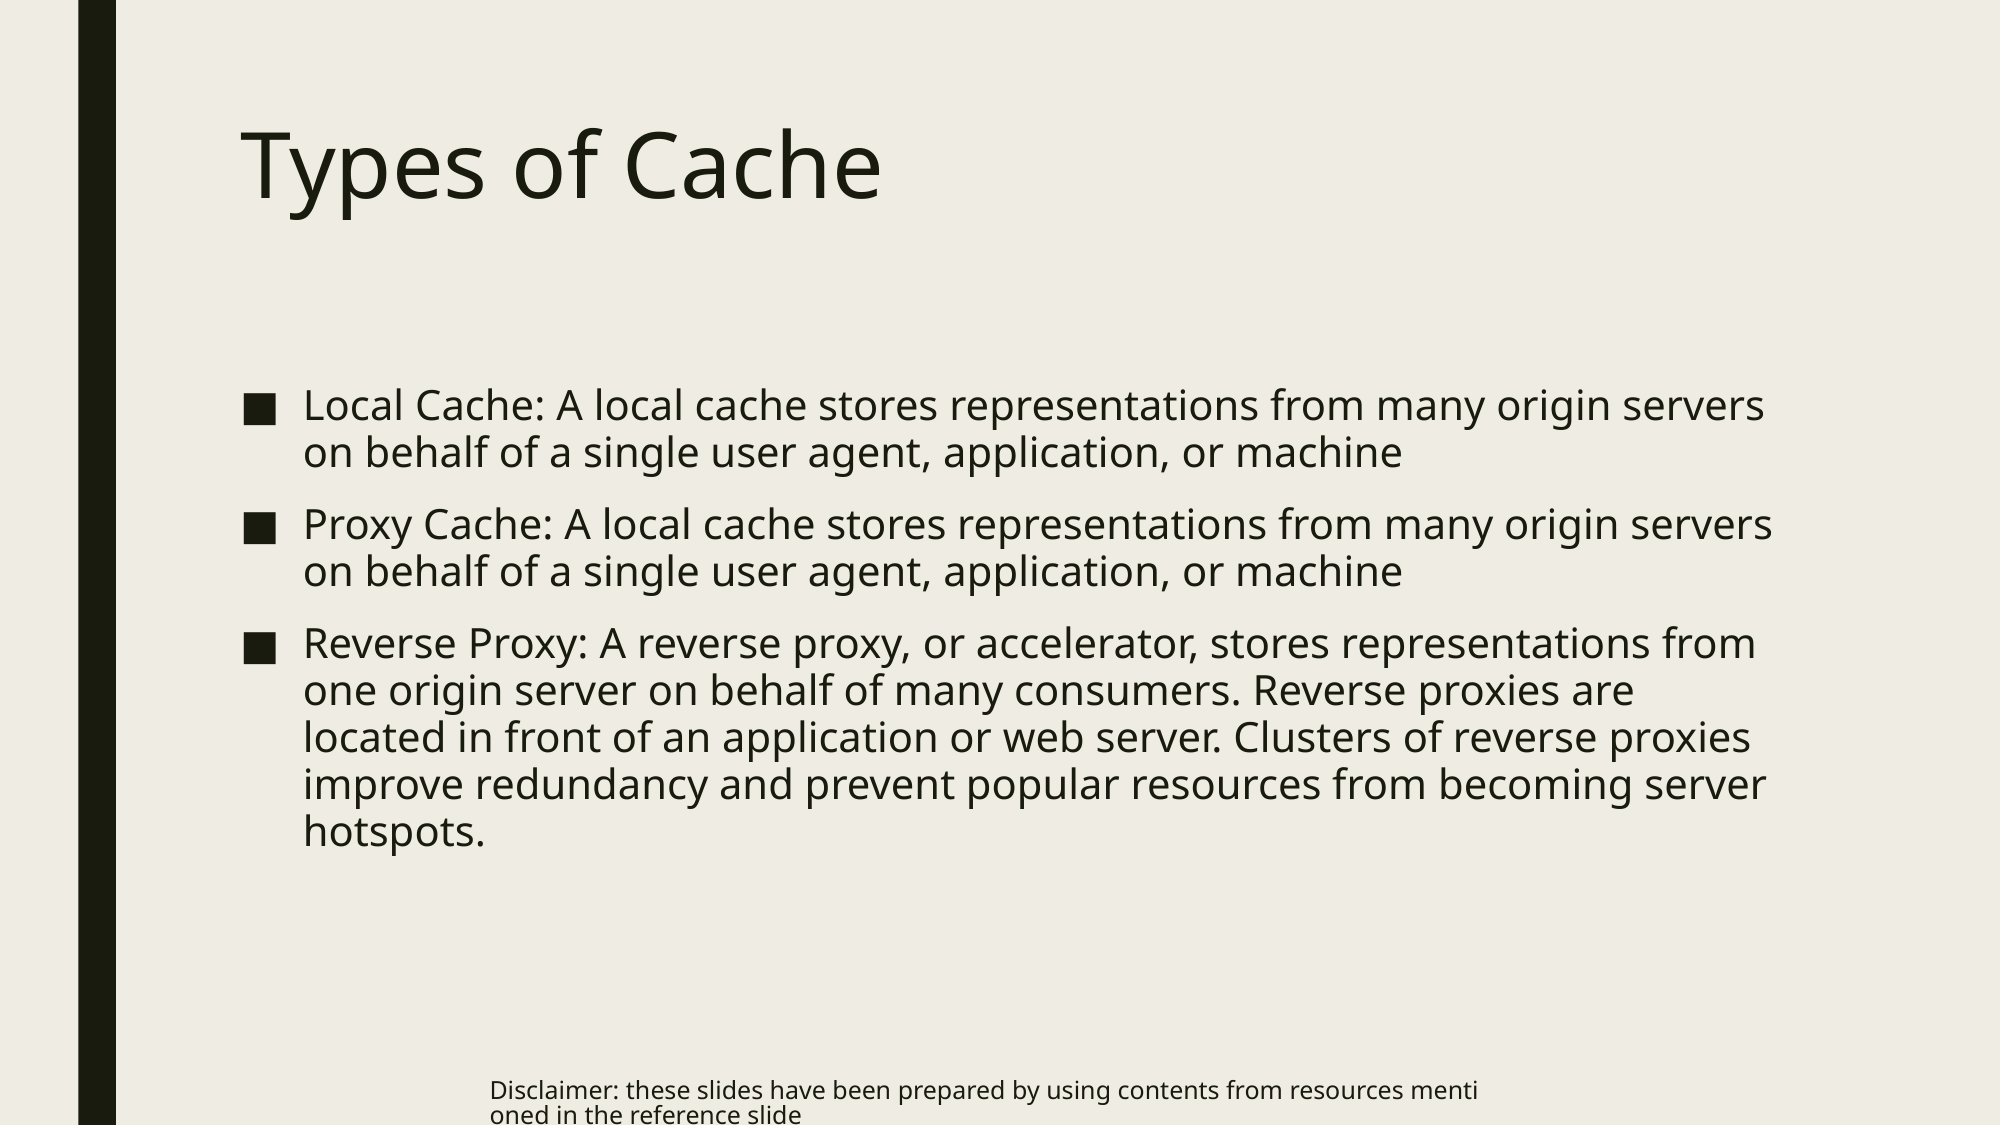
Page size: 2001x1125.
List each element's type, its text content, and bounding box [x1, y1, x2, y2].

list Local Cache: A local cache stores representations from many origin servers on behalf of a single user agent, application, or machine Proxy Cache: A local cache stores representations from many origin servers on behalf of a single user agent, application, or machine Reverse Proxy: A reverse proxy, or accelerator, stores representations from one origin server on behalf of many consumers. Reverse proxies are located in front of an application or web server. Clusters of reverse proxies improve redundancy and prevent popular resources from becoming server hotspots. [225, 375, 1800, 963]
footer Disclaimer: these slides have been prepared by using contents from resources mentioned in the reference slide [474, 1058, 1505, 1125]
title Types of Cache [225, 112, 1800, 357]
